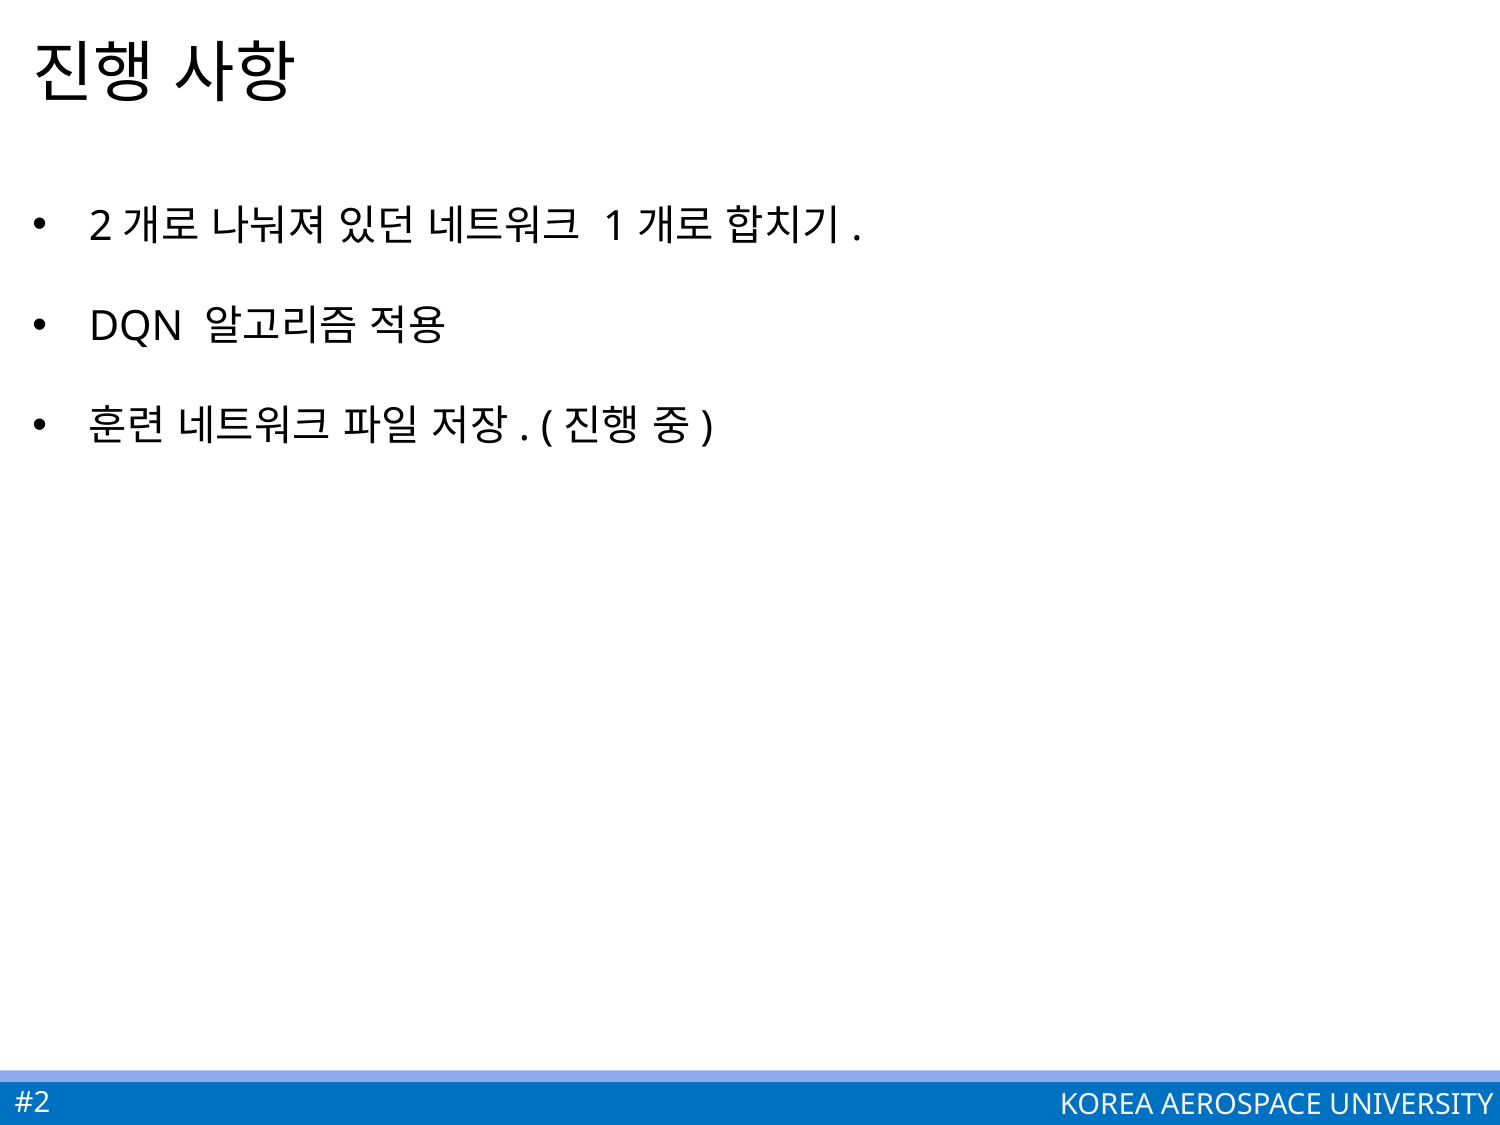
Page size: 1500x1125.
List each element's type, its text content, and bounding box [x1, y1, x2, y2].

slide_number #2 [0, 1081, 325, 1125]
list 2개로 나눠져 있던 네트워크 1개로 합치기. DQN 알고리즘 적용 훈련 네트워크 파일 저장. (진행 중) [17, 141, 1483, 1063]
title 진행 사항 [17, 13, 1483, 126]
